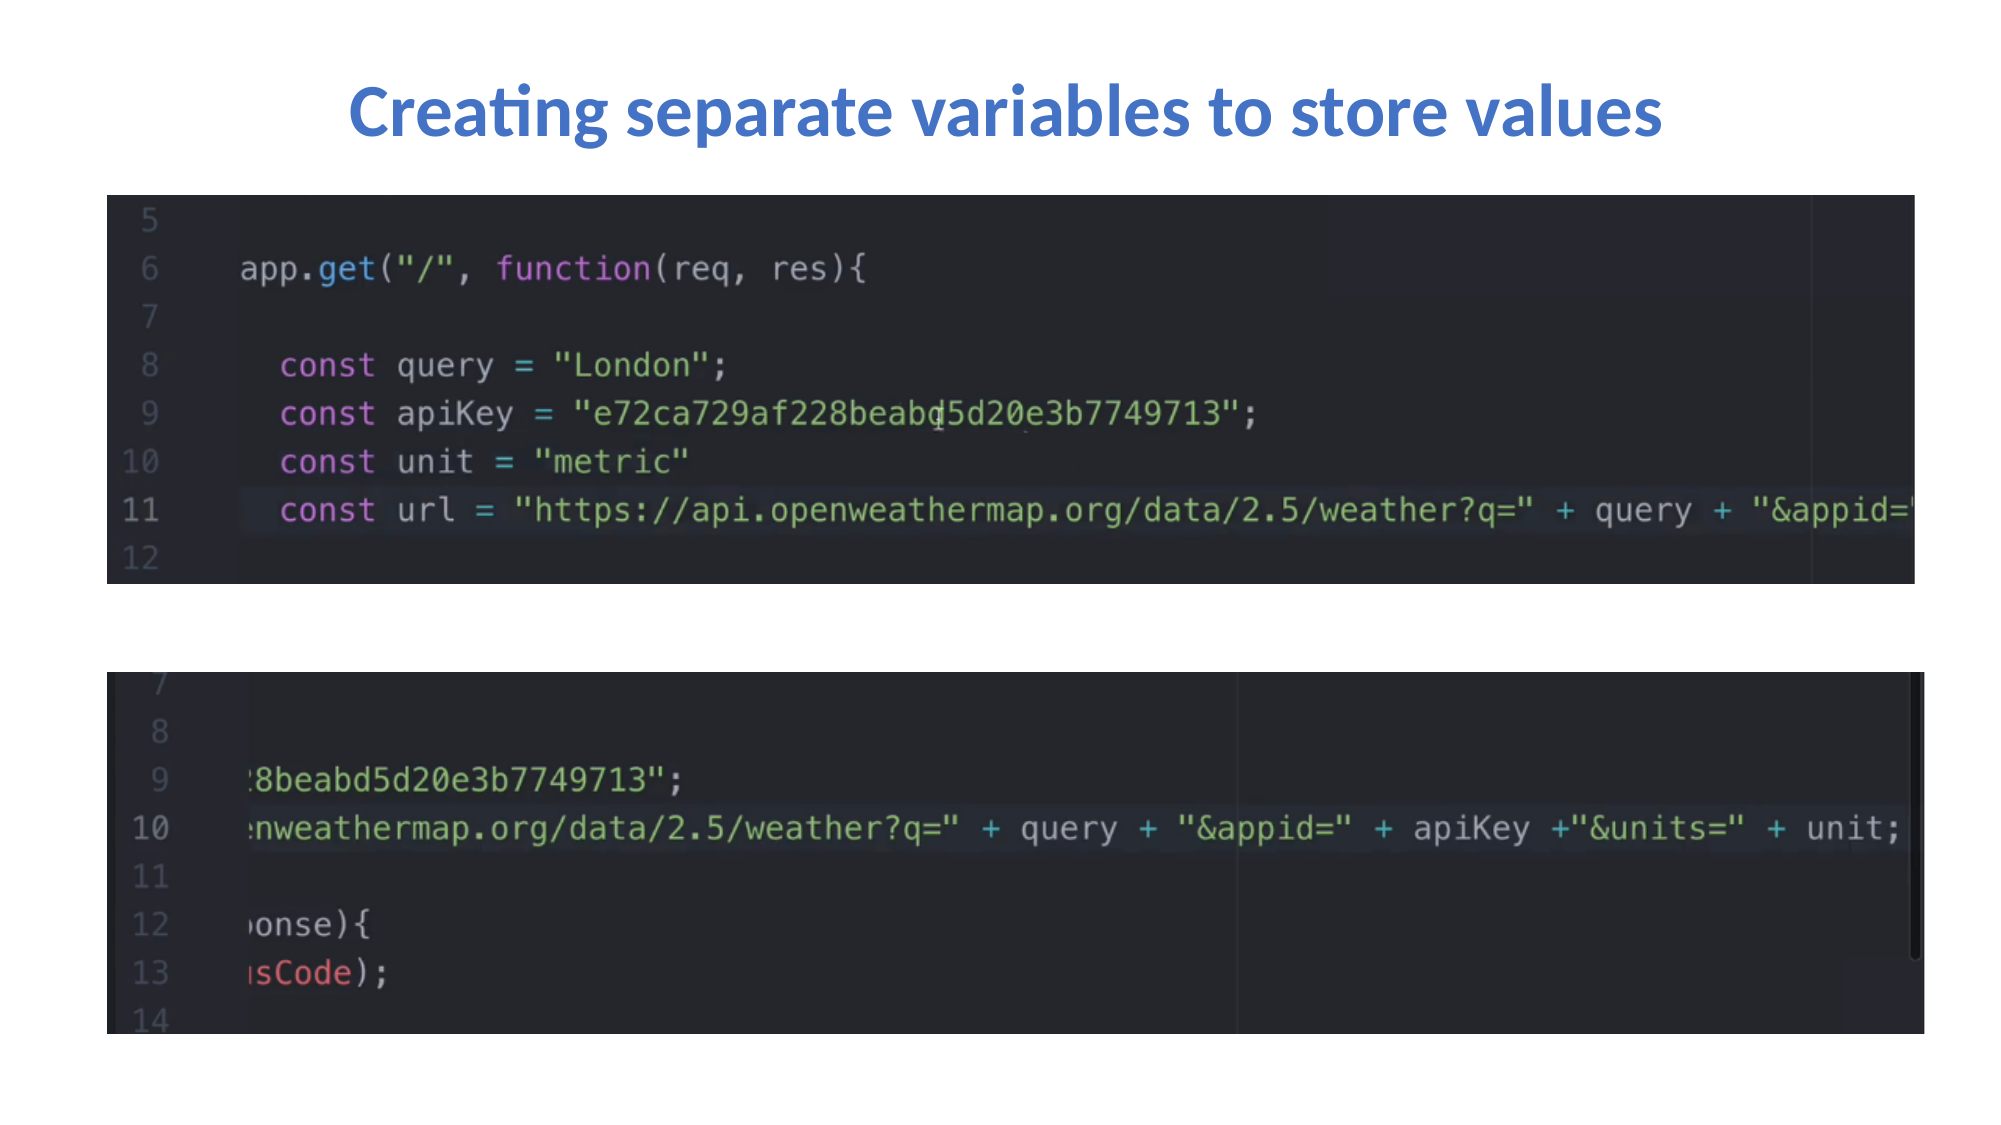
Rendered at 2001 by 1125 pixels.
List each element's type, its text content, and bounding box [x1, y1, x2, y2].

picture [107, 672, 1925, 1034]
text_box Creating separate variables to store values [334, 53, 1697, 159]
picture [107, 195, 1915, 584]
